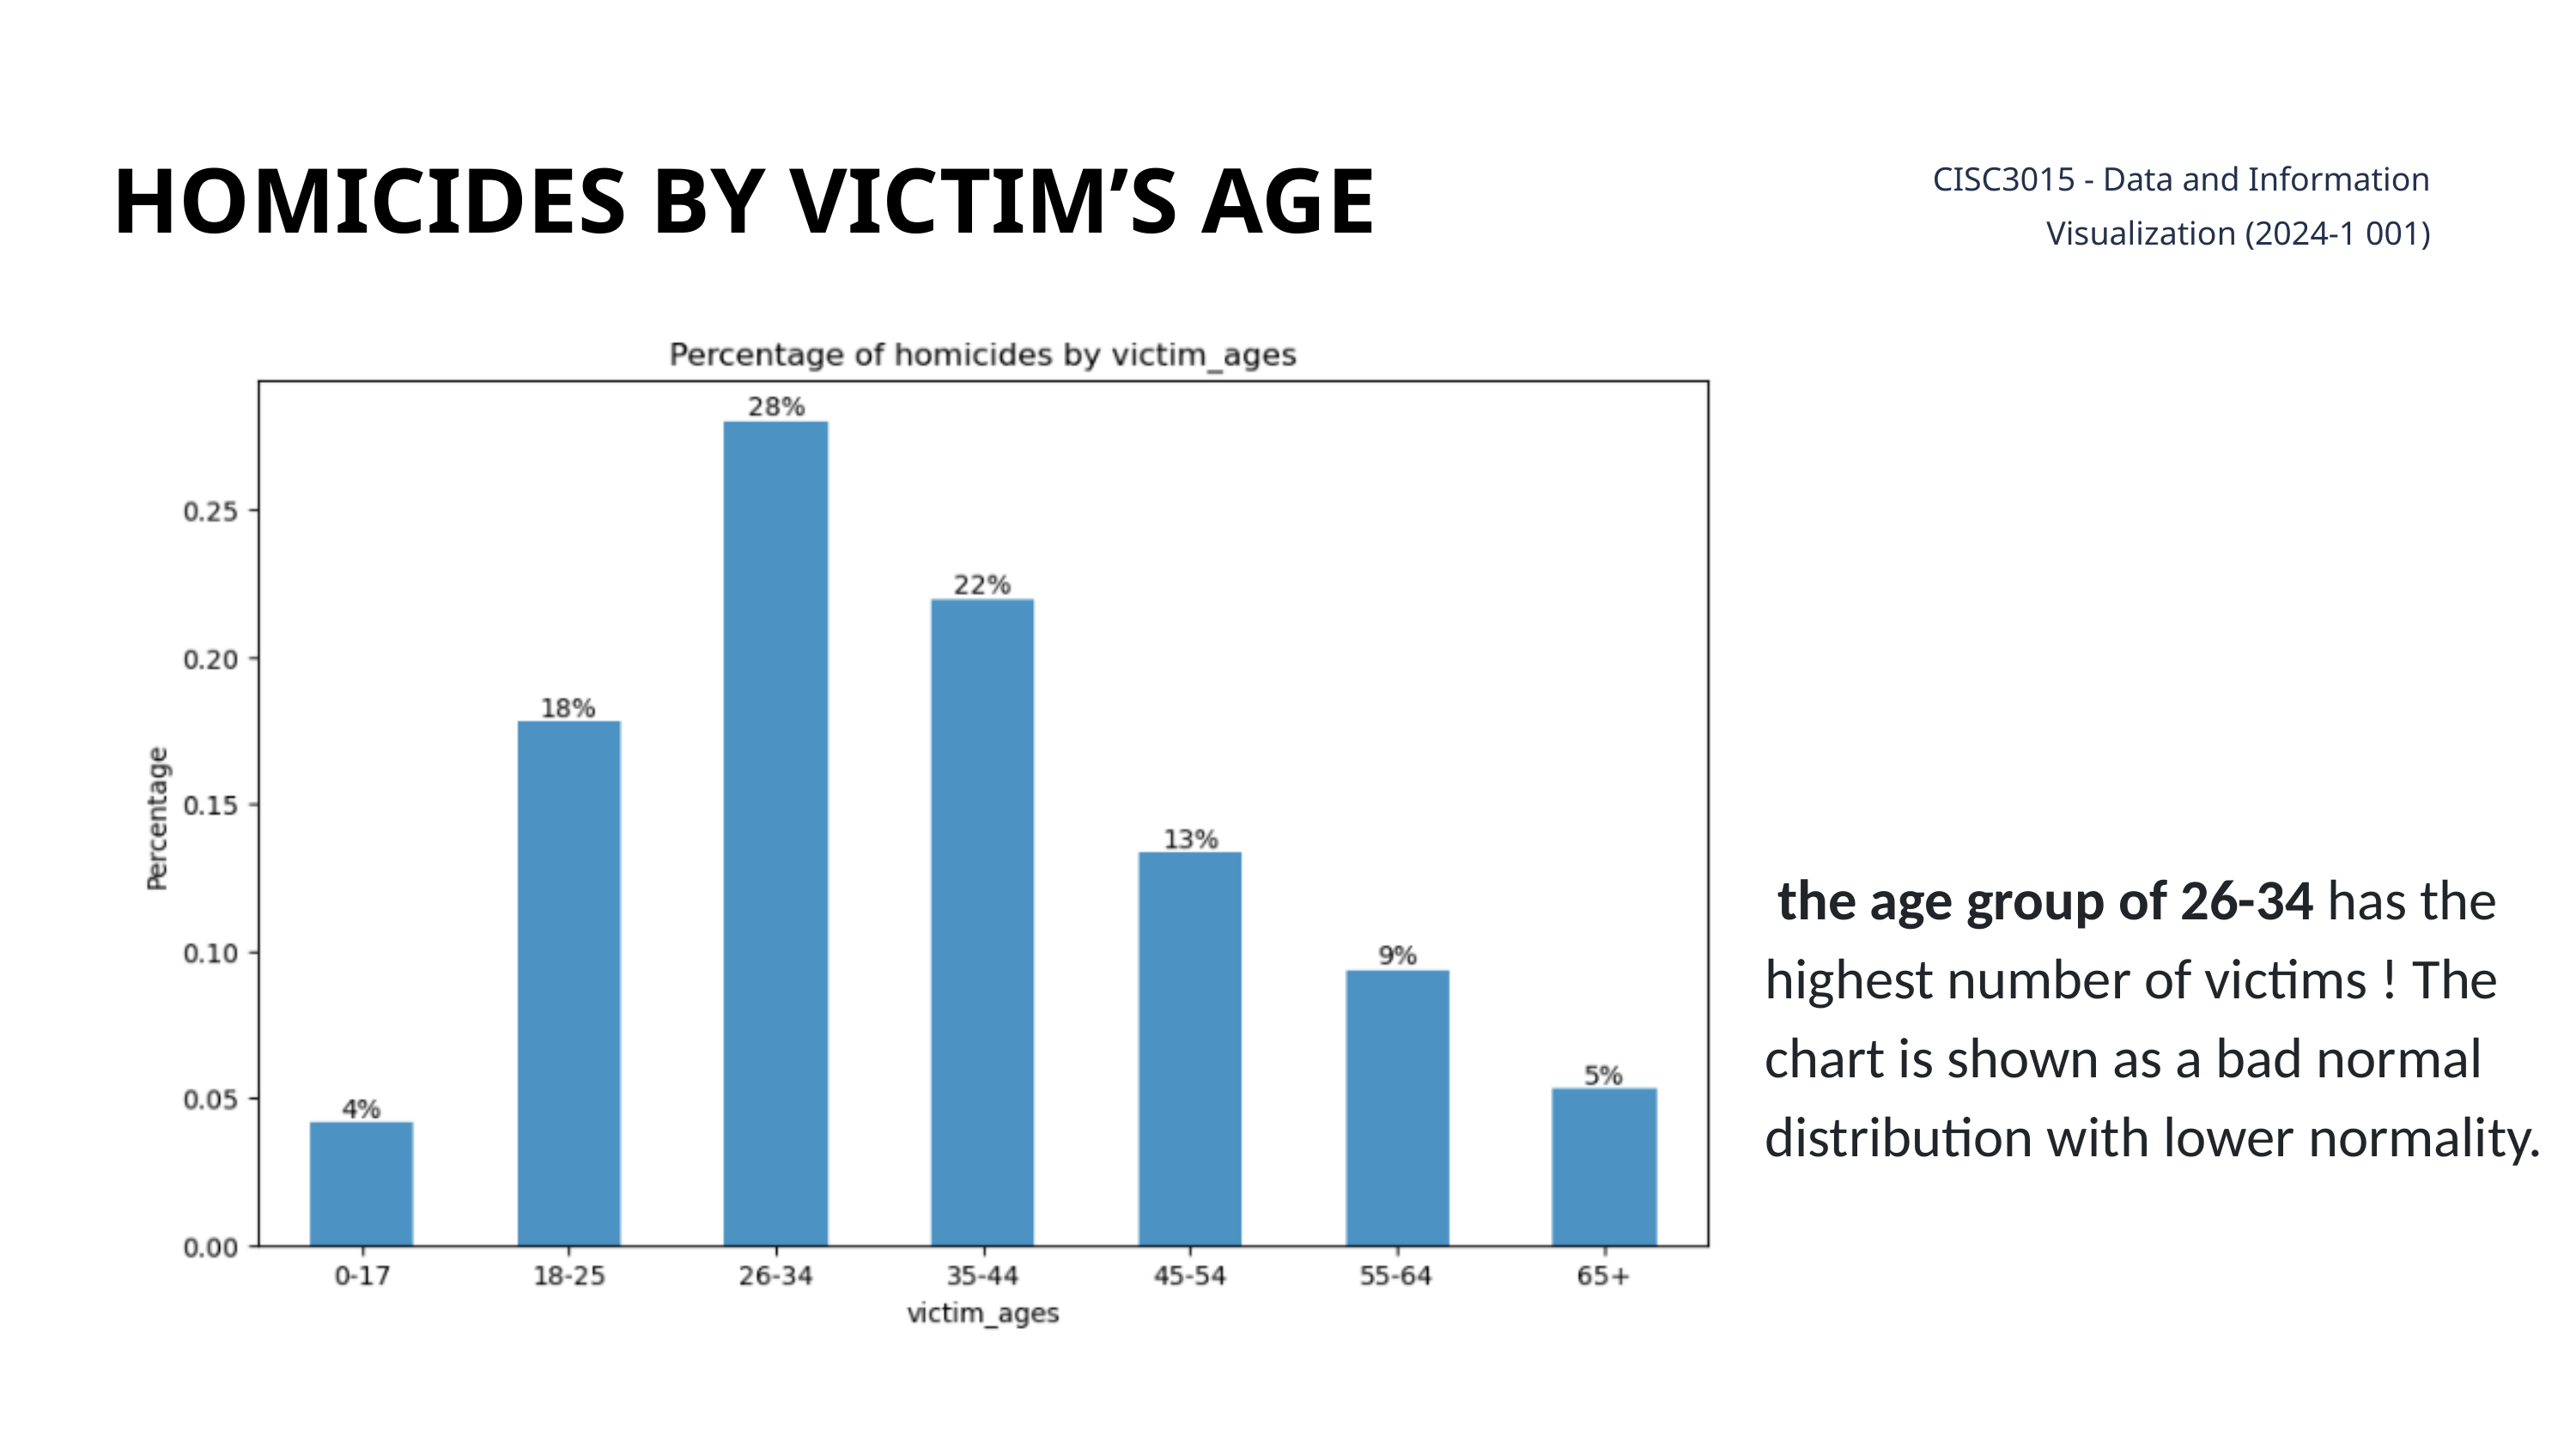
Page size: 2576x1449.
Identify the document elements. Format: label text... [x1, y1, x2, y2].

text_box CISC3015 - Data and Information Visualization (2024-1 001) [1843, 143, 2432, 252]
picture [111, 328, 1820, 1343]
text_box the age group of 26-34 has the highest number of victims ! The chart is shown as a bad normal distribution with lower normality. [1826, 839, 2576, 1258]
text_box HOMICIDES BY VICTIM’S AGE [111, 143, 1423, 252]
